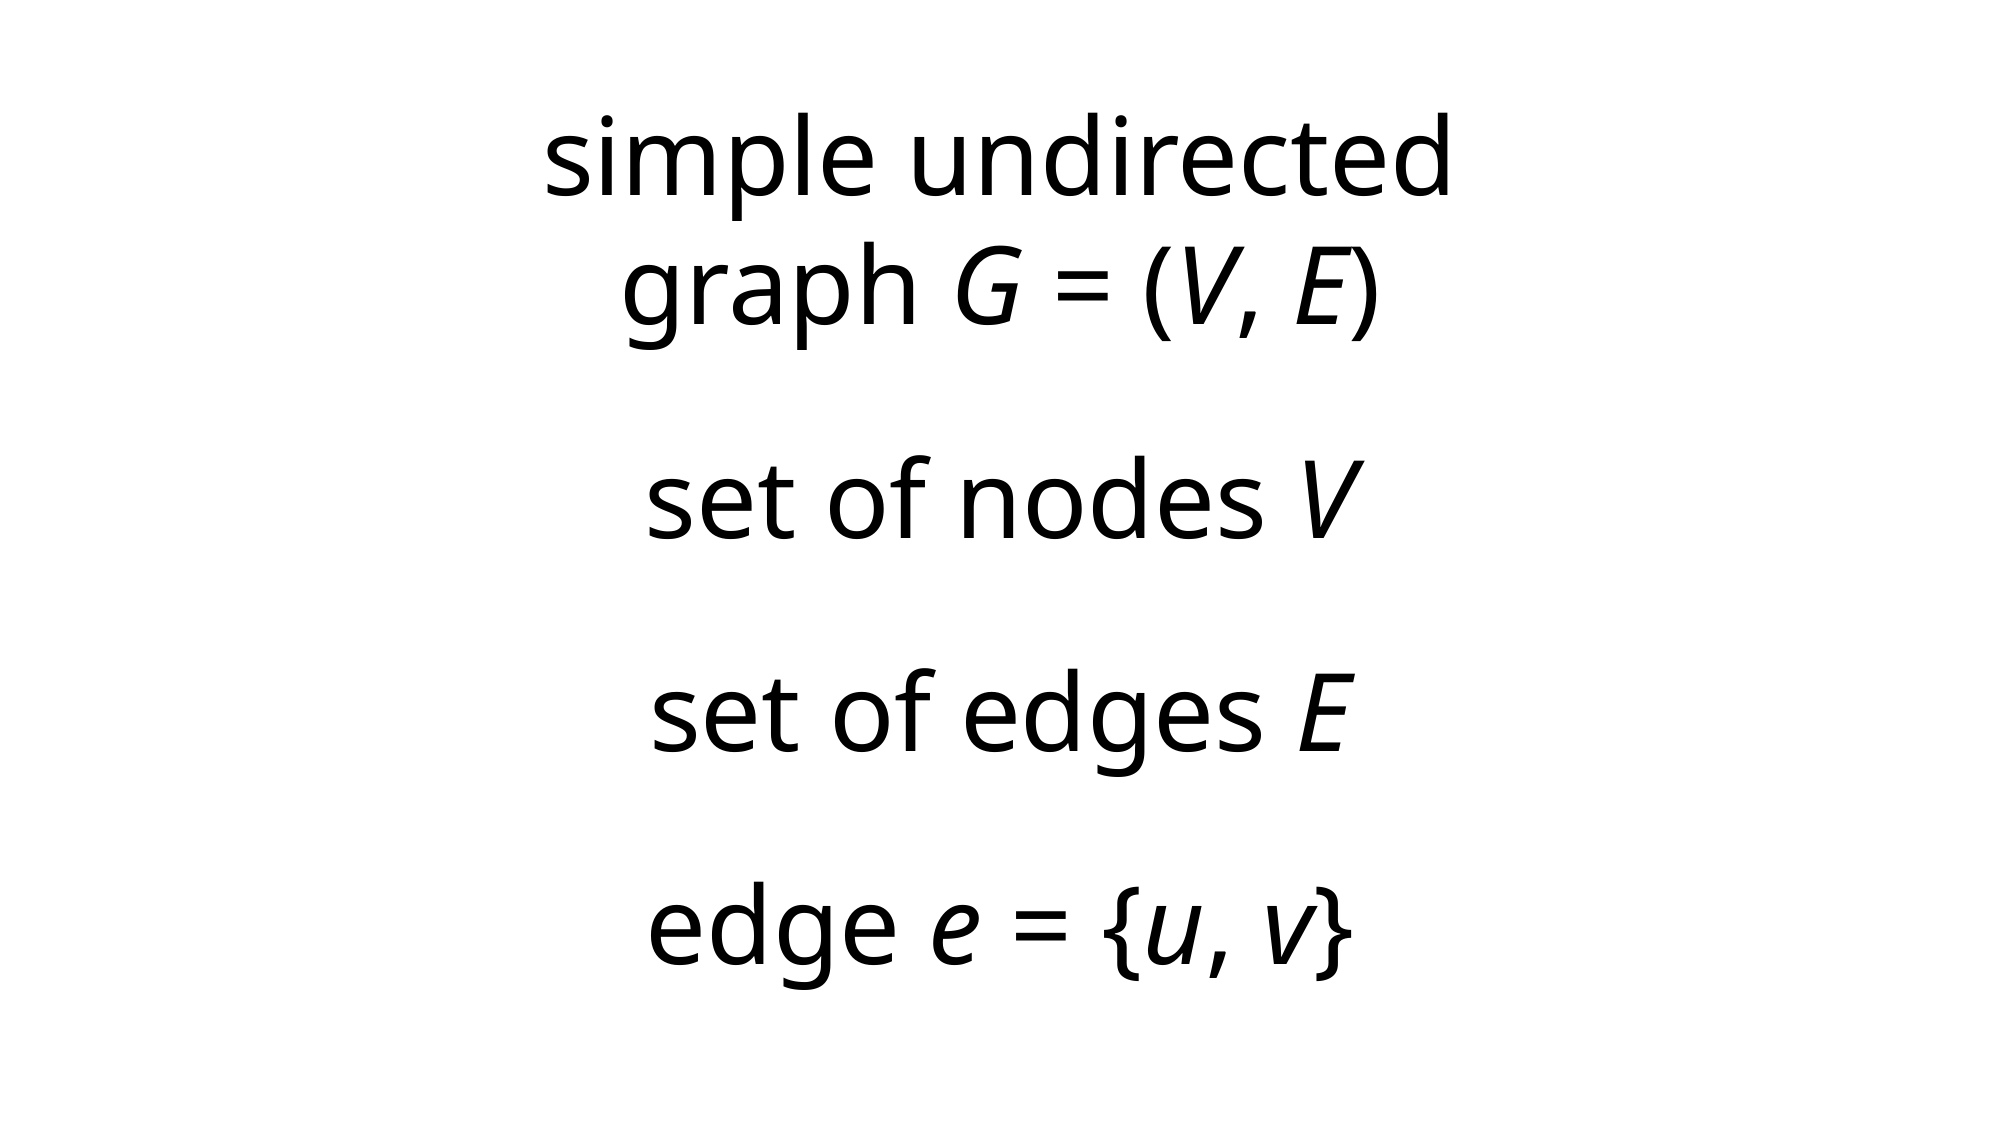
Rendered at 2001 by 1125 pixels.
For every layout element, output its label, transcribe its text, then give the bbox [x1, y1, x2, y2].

list simple undirected graph G = (V, E) set of nodes V set of edges E edge e = {u, v} [137, 59, 1863, 1014]
